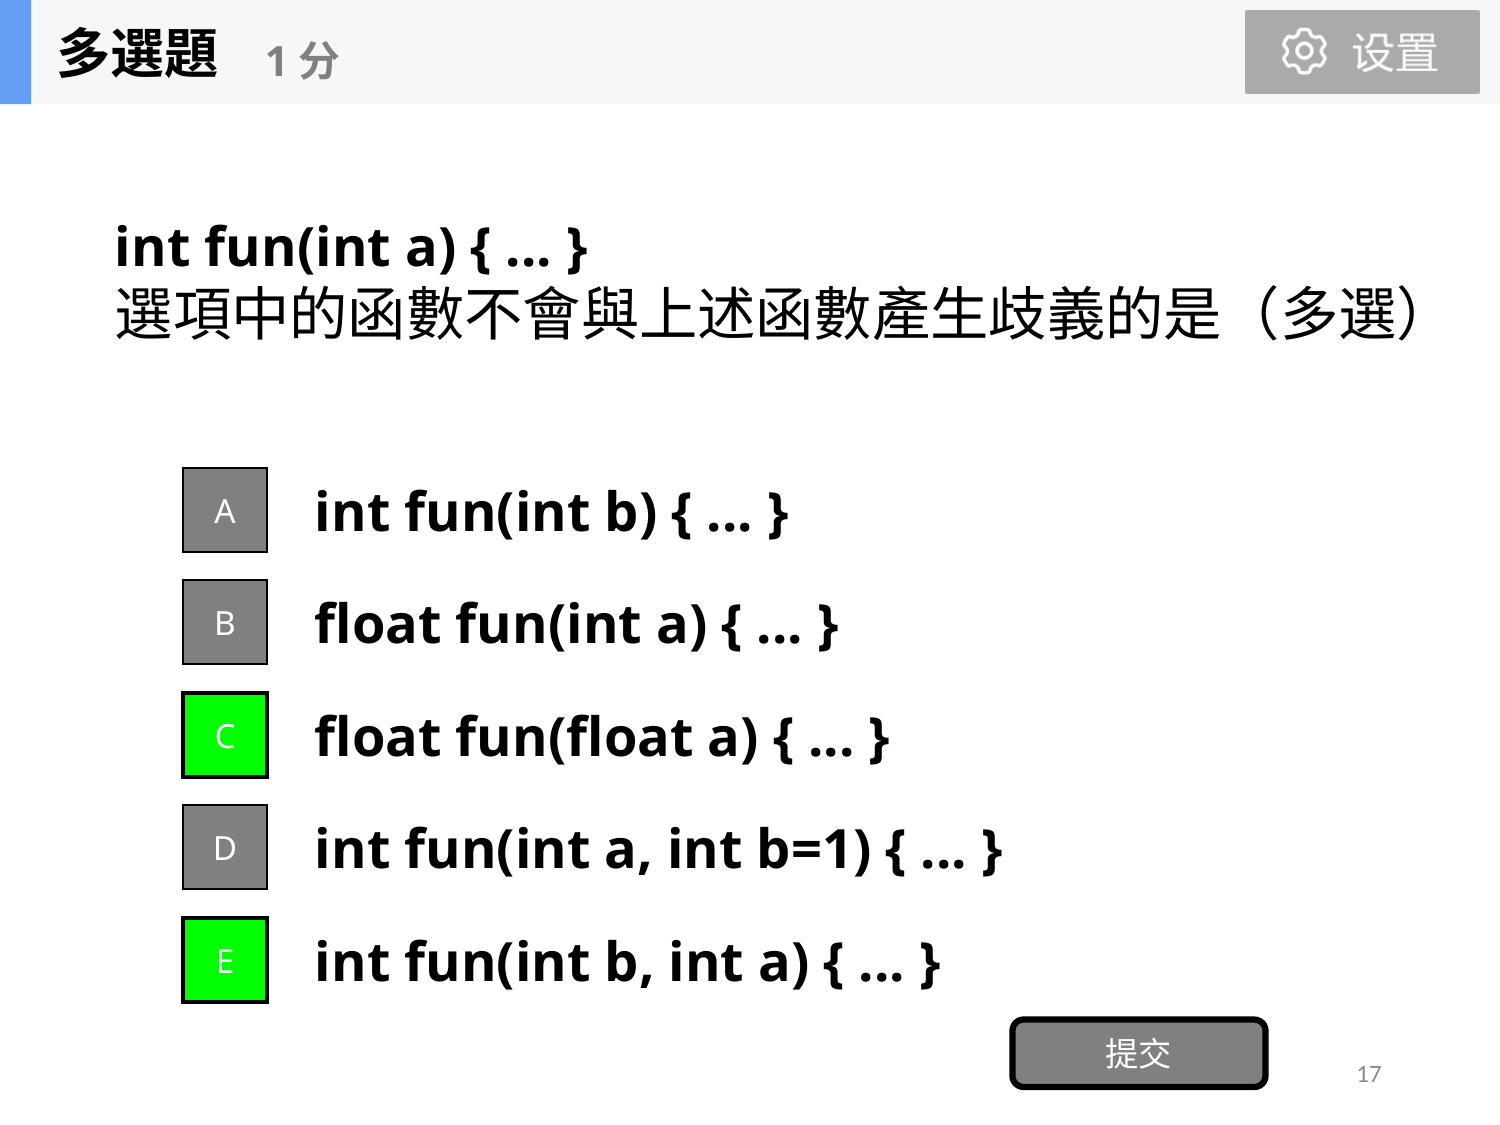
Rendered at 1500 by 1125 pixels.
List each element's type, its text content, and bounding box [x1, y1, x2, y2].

text_box int fun(int a) { ... } 選項中的函數不會與上述函數產生歧義的是（多選） [100, 105, 1487, 456]
text_box int fun(int a, int b=1) { ... } [299, 794, 1350, 900]
text_box C [182, 692, 268, 778]
text_box B [182, 579, 268, 665]
text_box A [182, 467, 268, 553]
text_box E [182, 917, 268, 1003]
slide_number 17 [1059, 1042, 1397, 1103]
text_box D [182, 804, 268, 890]
text_box int fun(int b) { ... } [299, 456, 1350, 563]
picture [1245, 10, 1480, 94]
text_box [0, 0, 1500, 105]
text_box int fun(int b, int a) { ... } [299, 906, 1350, 1013]
text_box 提交 [1011, 1018, 1267, 1089]
text_box float fun(int a) { ... } [299, 569, 1350, 675]
text_box float fun(float a) { ... } [299, 681, 1350, 788]
